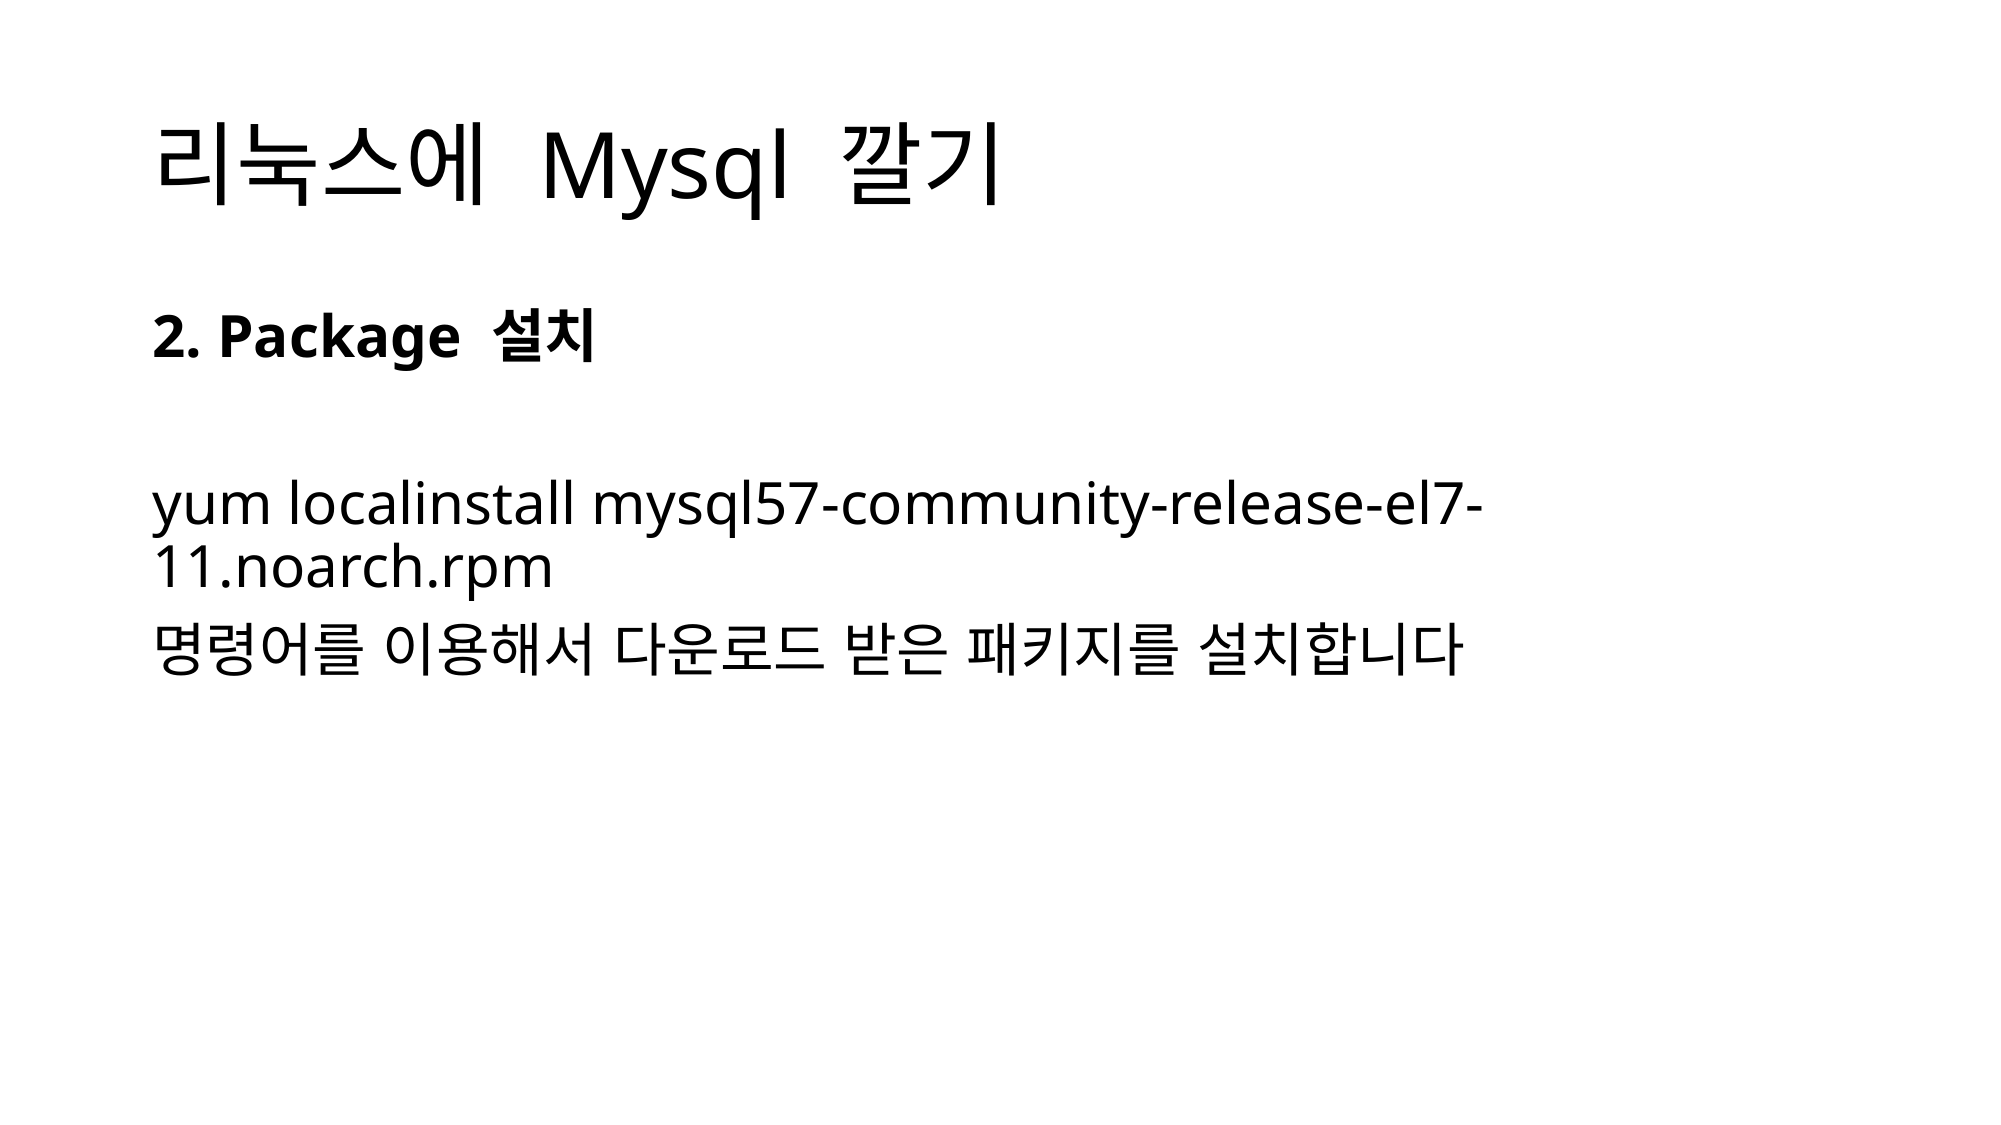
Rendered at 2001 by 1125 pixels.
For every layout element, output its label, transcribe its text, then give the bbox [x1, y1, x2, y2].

title 리눅스에 Mysql 깔기 [137, 59, 1863, 278]
list 2. Package 설치 yum localinstall mysql57-community-release-el7-11.noarch.rpm 명령어를 이용해서 다운로드 받은 패키지를 설치합니다 [137, 299, 1863, 1014]
